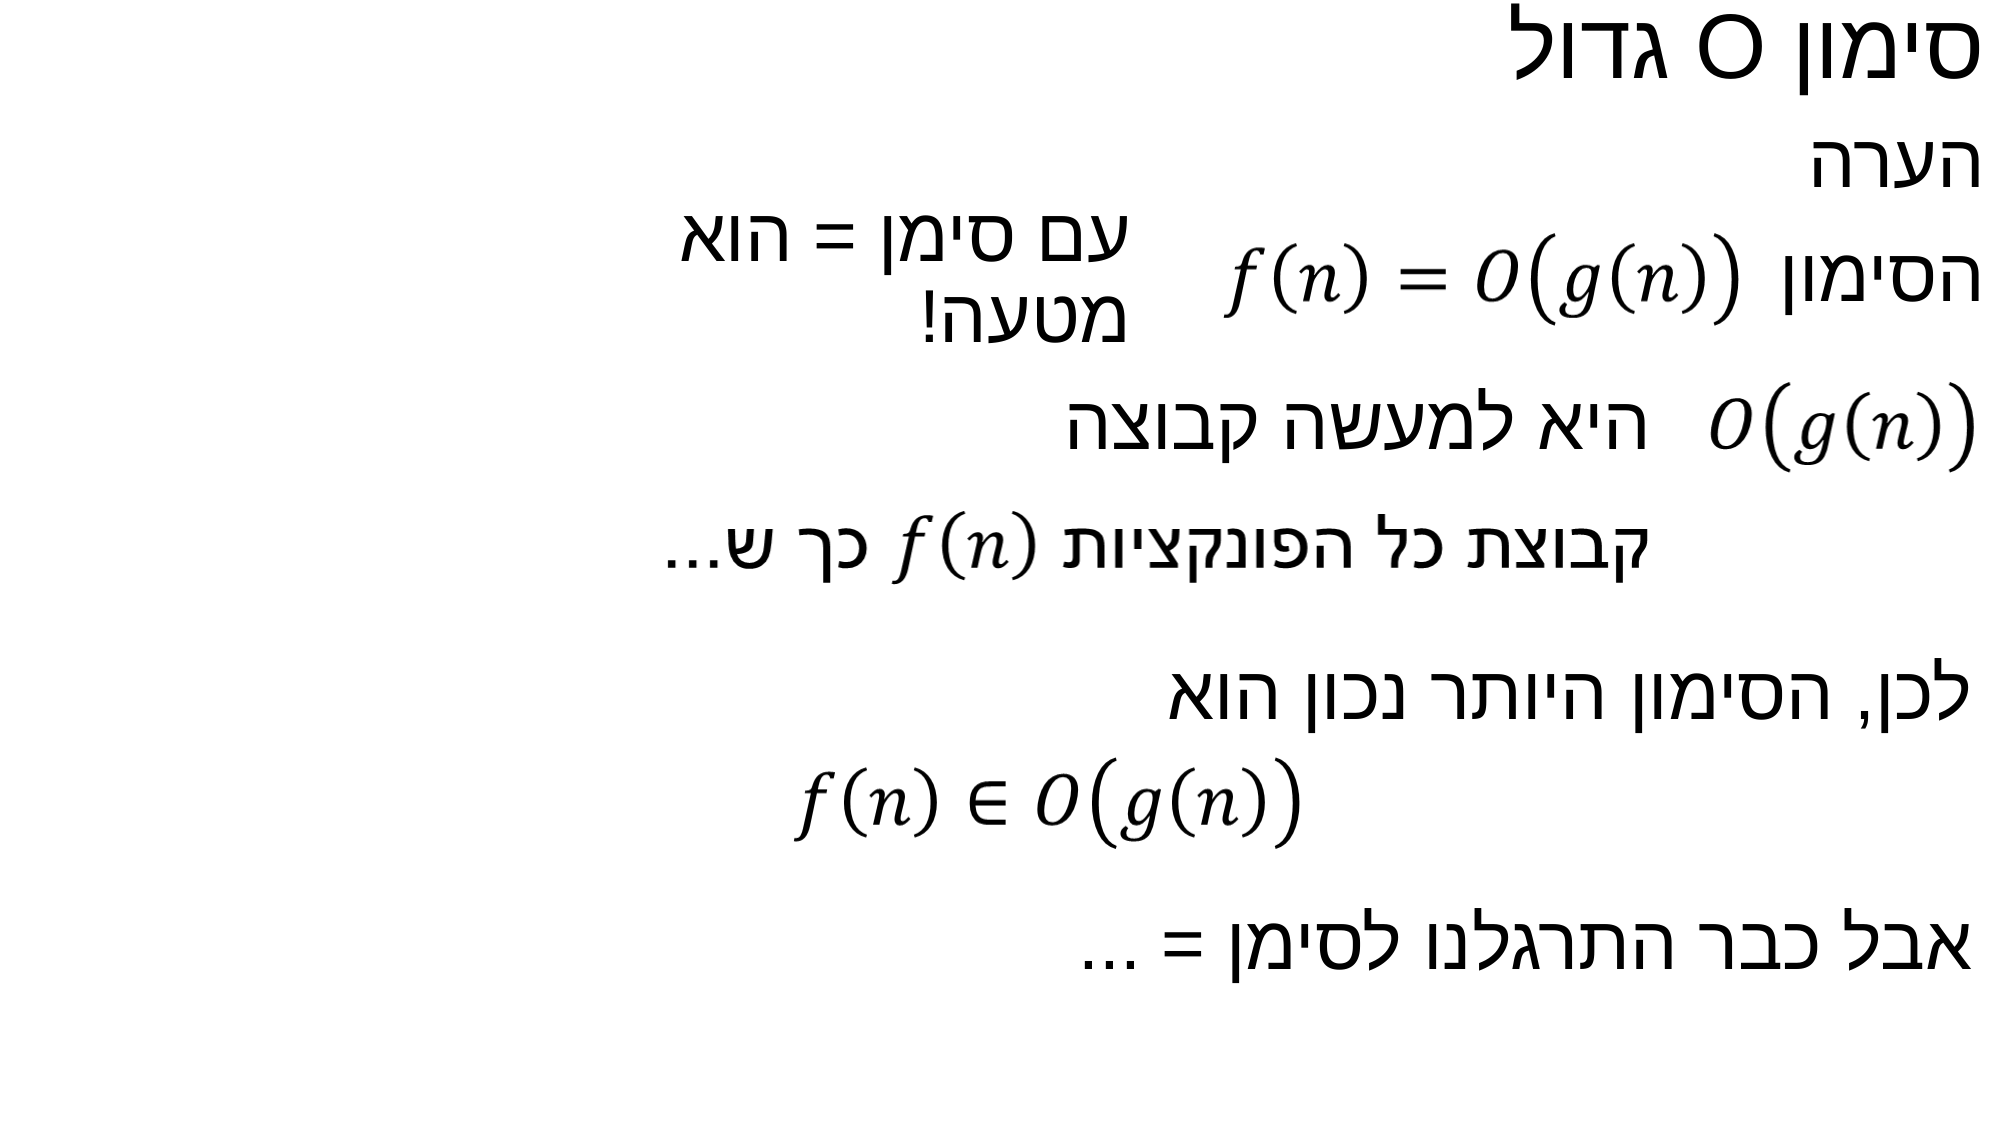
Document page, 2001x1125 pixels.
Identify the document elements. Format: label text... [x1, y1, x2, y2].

list הערה [1645, 114, 2000, 212]
text_box [575, 498, 1667, 596]
text_box [744, 752, 1356, 851]
list סימון O גדול [597, 0, 2000, 98]
text_box [1179, 228, 1791, 327]
text_box עם סימן = הוא מטעה! [473, 228, 1147, 327]
text_box היא למעשה קבוצה [1044, 376, 1667, 475]
text_box אבל כבר התרגלנו לסימן = ... [897, 896, 1989, 995]
text_box [1667, 376, 2000, 475]
text_box הסימון [1791, 228, 2000, 327]
text_box לכן, הסימון היותר נכון הוא [897, 646, 1989, 744]
